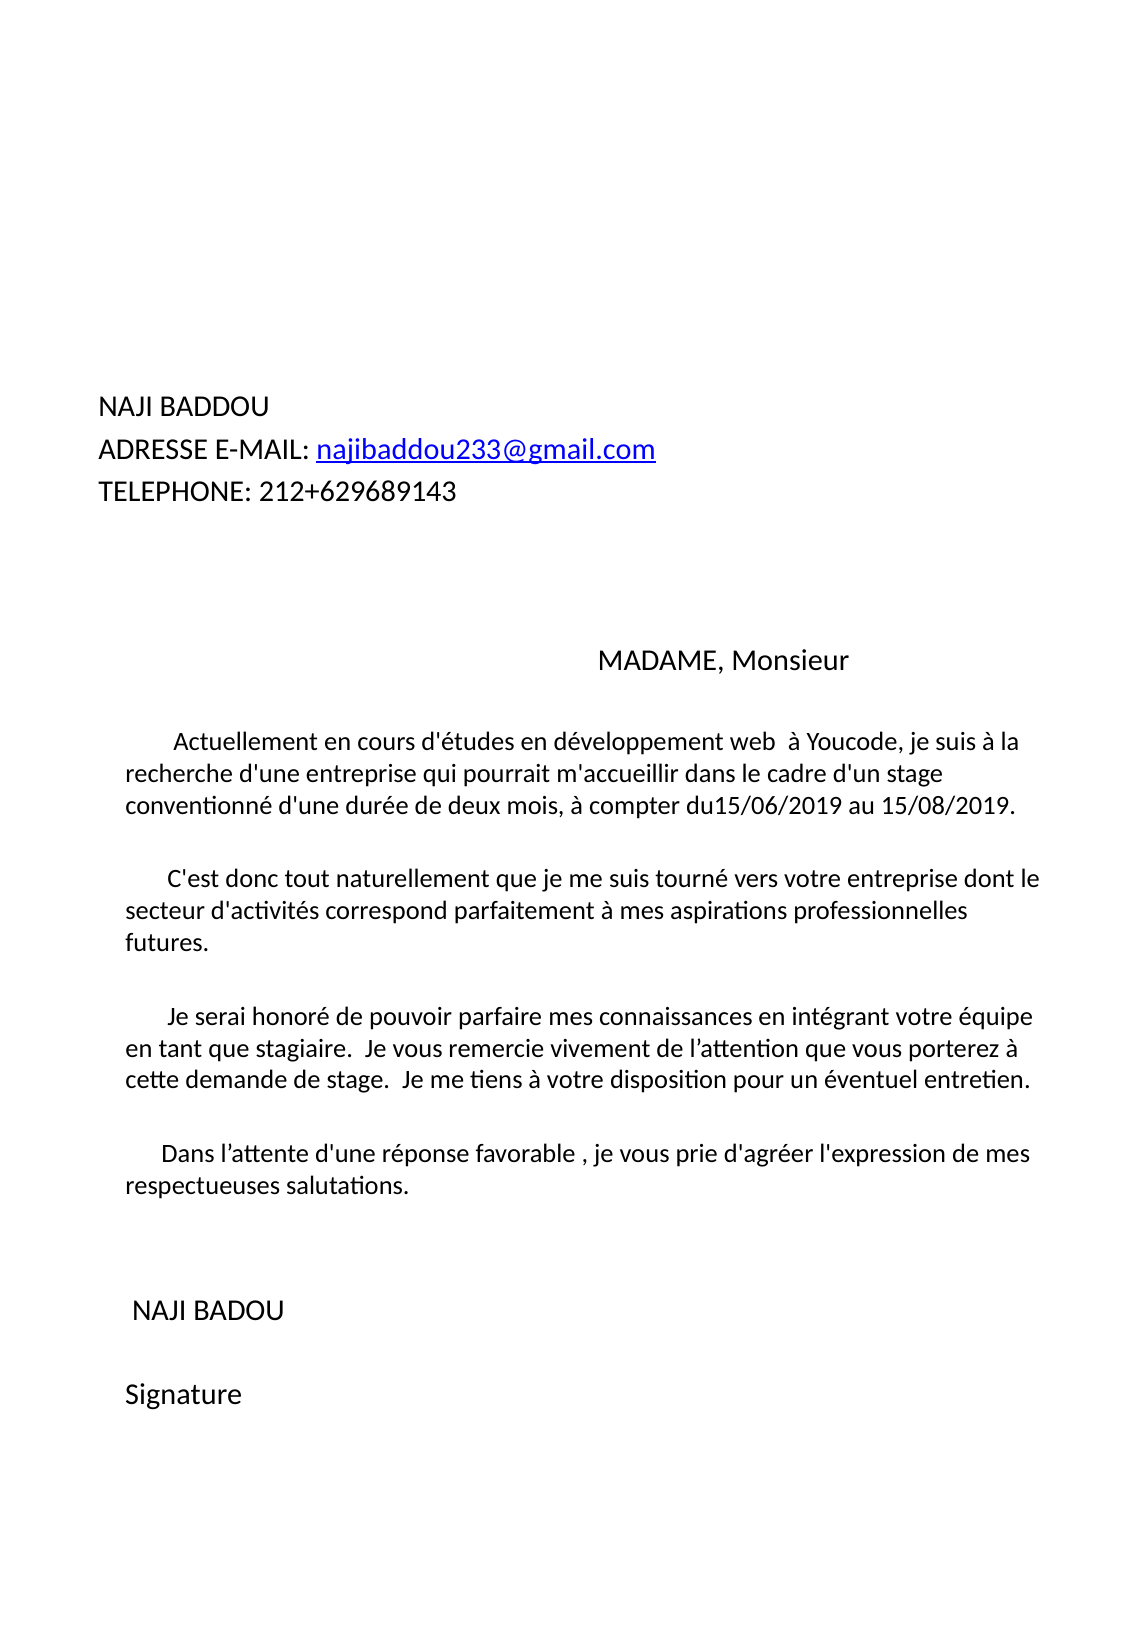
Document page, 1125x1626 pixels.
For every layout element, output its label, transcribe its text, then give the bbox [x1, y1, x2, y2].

list NAJI BADDOU ADRESSE E-MAIL: najibaddou233@gmail.com TELEPHONE: 212+629689143 MADAME, Monsieur Actuellement en cours d'études en développement web à Youcode, je suis à la recherche d'une entreprise qui pourrait m'accueillir dans le cadre d'un stage conventionné d'une durée de deux mois, à compter du15/06/2019 au 15/08/2019. C'est donc tout naturellement que je me suis tourné vers votre entreprise dont le secteur d'activités correspond parfaitement à mes aspirations professionnelles futures. Je serai honoré de pouvoir parfaire mes connaissances en intégrant votre équipe en tant que stagiaire. Je vous remercie vivement de l’attention que vous porterez à cette demande de stage. Je me tiens à votre disposition pour un éventuel entretien. Dans l’attente d'une réponse favorable , je vous prie d'agréer l'expression de mes respectueuses salutations. NAJI BADOU Signature [56, 379, 1069, 1452]
